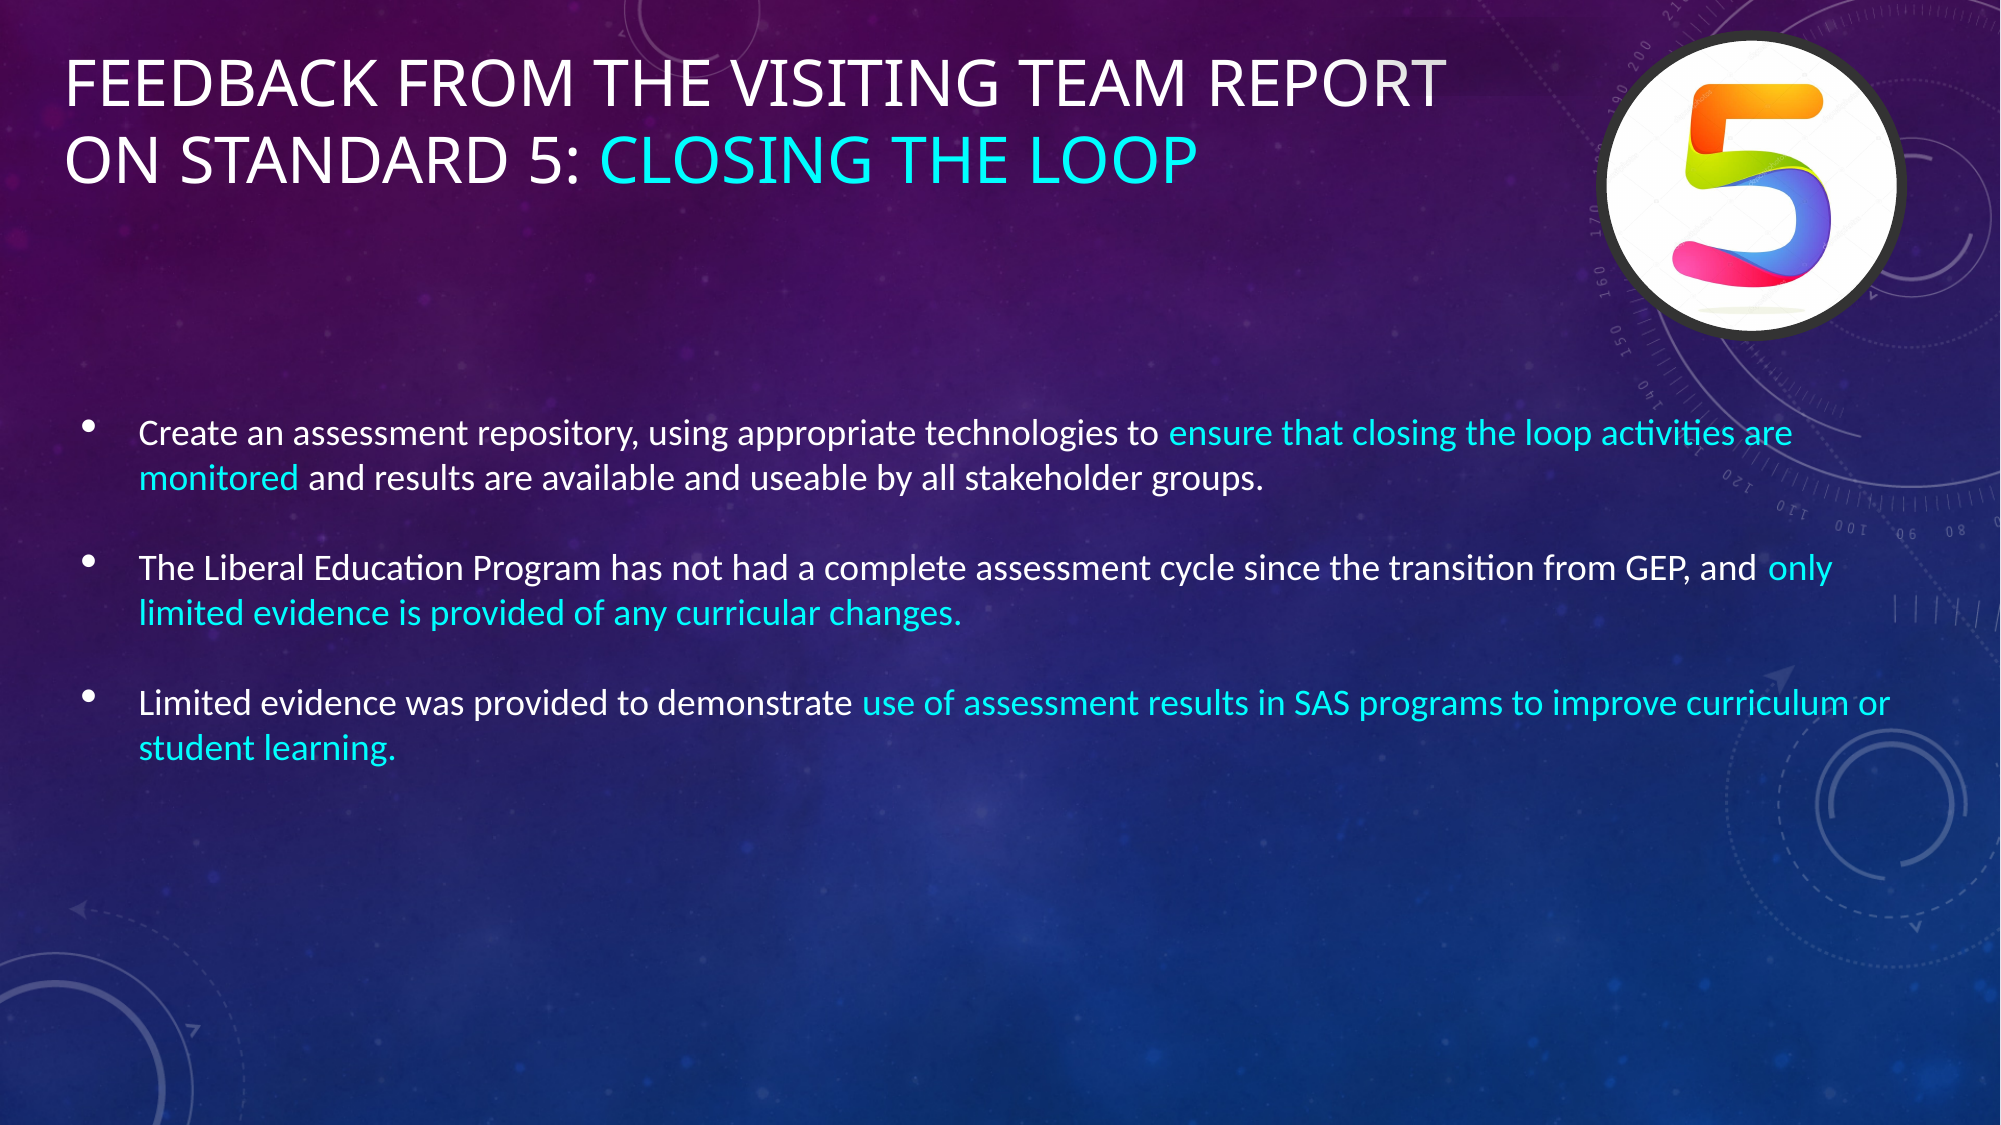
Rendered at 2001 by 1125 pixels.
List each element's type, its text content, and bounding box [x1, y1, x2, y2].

list Create an assessment repository, using appropriate technologies to ensure that closing the loop activities are monitored and results are available and useable by all stakeholder groups. The Liberal Education Program has not had a complete assessment cycle since the transition from GEP, and only limited evidence is provided of any curricular changes. Limited evidence was provided to demonstrate use of assessment results in SAS programs to improve curriculum or student learning. [67, 289, 1933, 932]
title Feedback from the visiting team report on standard 5: CLOSING THE LOOP [48, 0, 1468, 239]
picture [0, 0, 2001, 1125]
